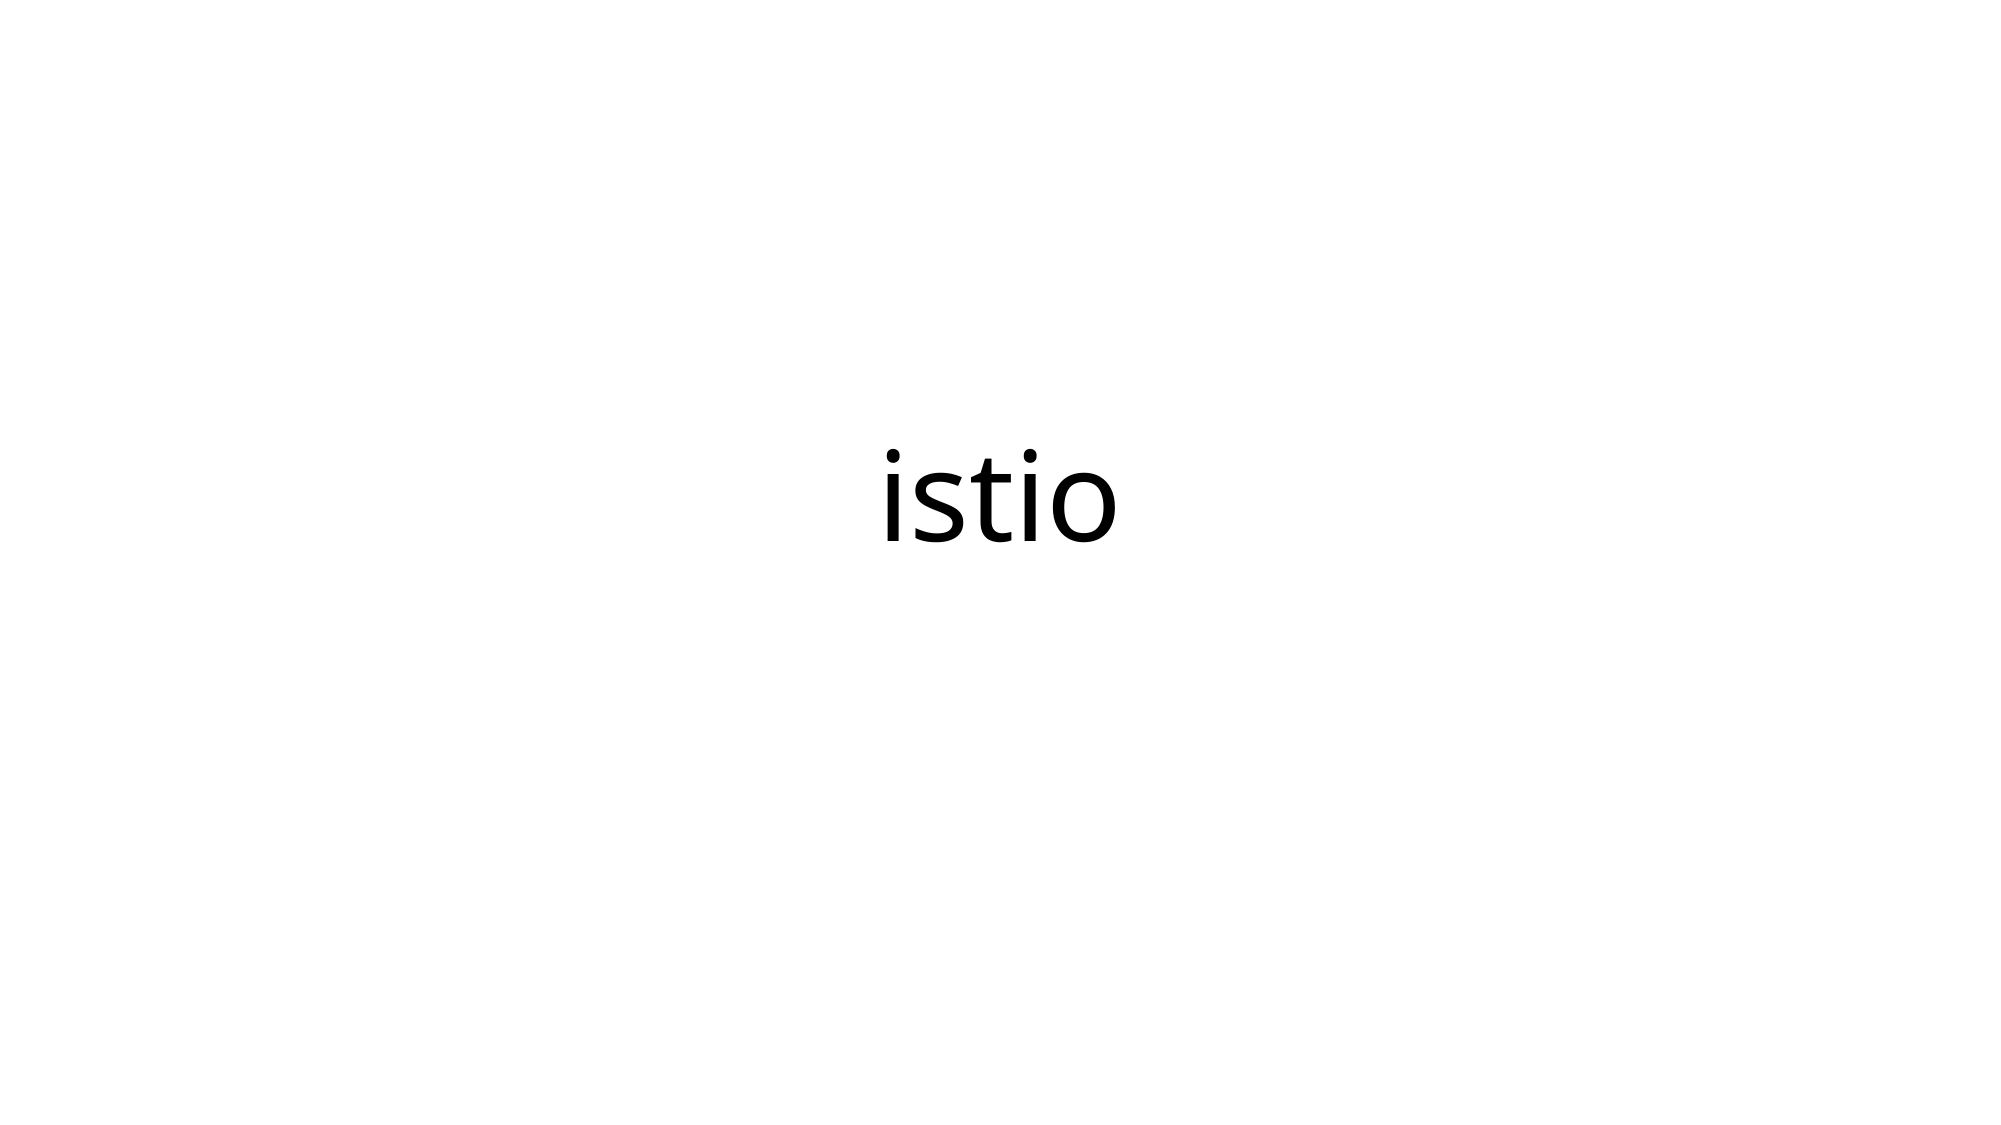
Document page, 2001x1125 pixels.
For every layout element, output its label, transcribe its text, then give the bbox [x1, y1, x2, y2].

title istio [249, 184, 1750, 576]
